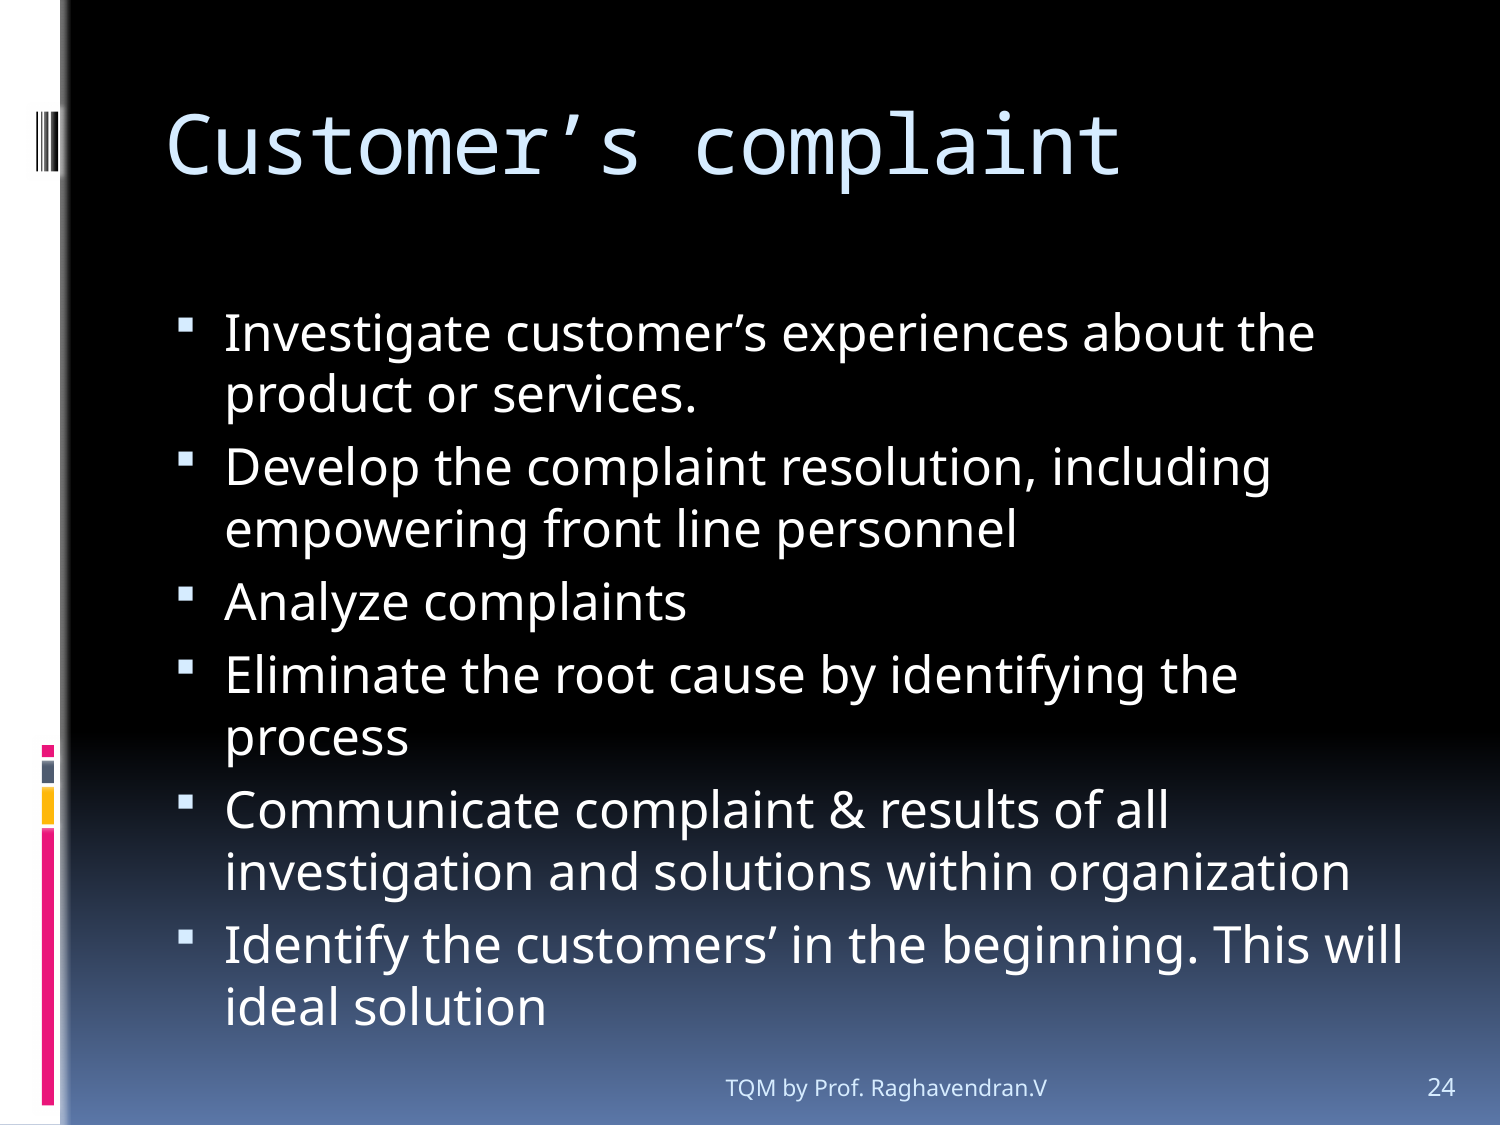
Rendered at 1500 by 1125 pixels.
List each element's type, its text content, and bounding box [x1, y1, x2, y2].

footer TQM by Prof. Raghavendran.V [150, 1052, 1063, 1113]
title Customer’s complaint [150, 83, 1425, 234]
list Investigate customer’s experiences about the product or services. Develop the complaint resolution, including empowering front line personnel Analyze complaints Eliminate the root cause by identifying the process Communicate complaint & results of all investigation and solutions within organization Identify the customers’ in the beginning. This will ideal solution [150, 292, 1425, 1043]
slide_number 24 [1412, 1052, 1488, 1113]
